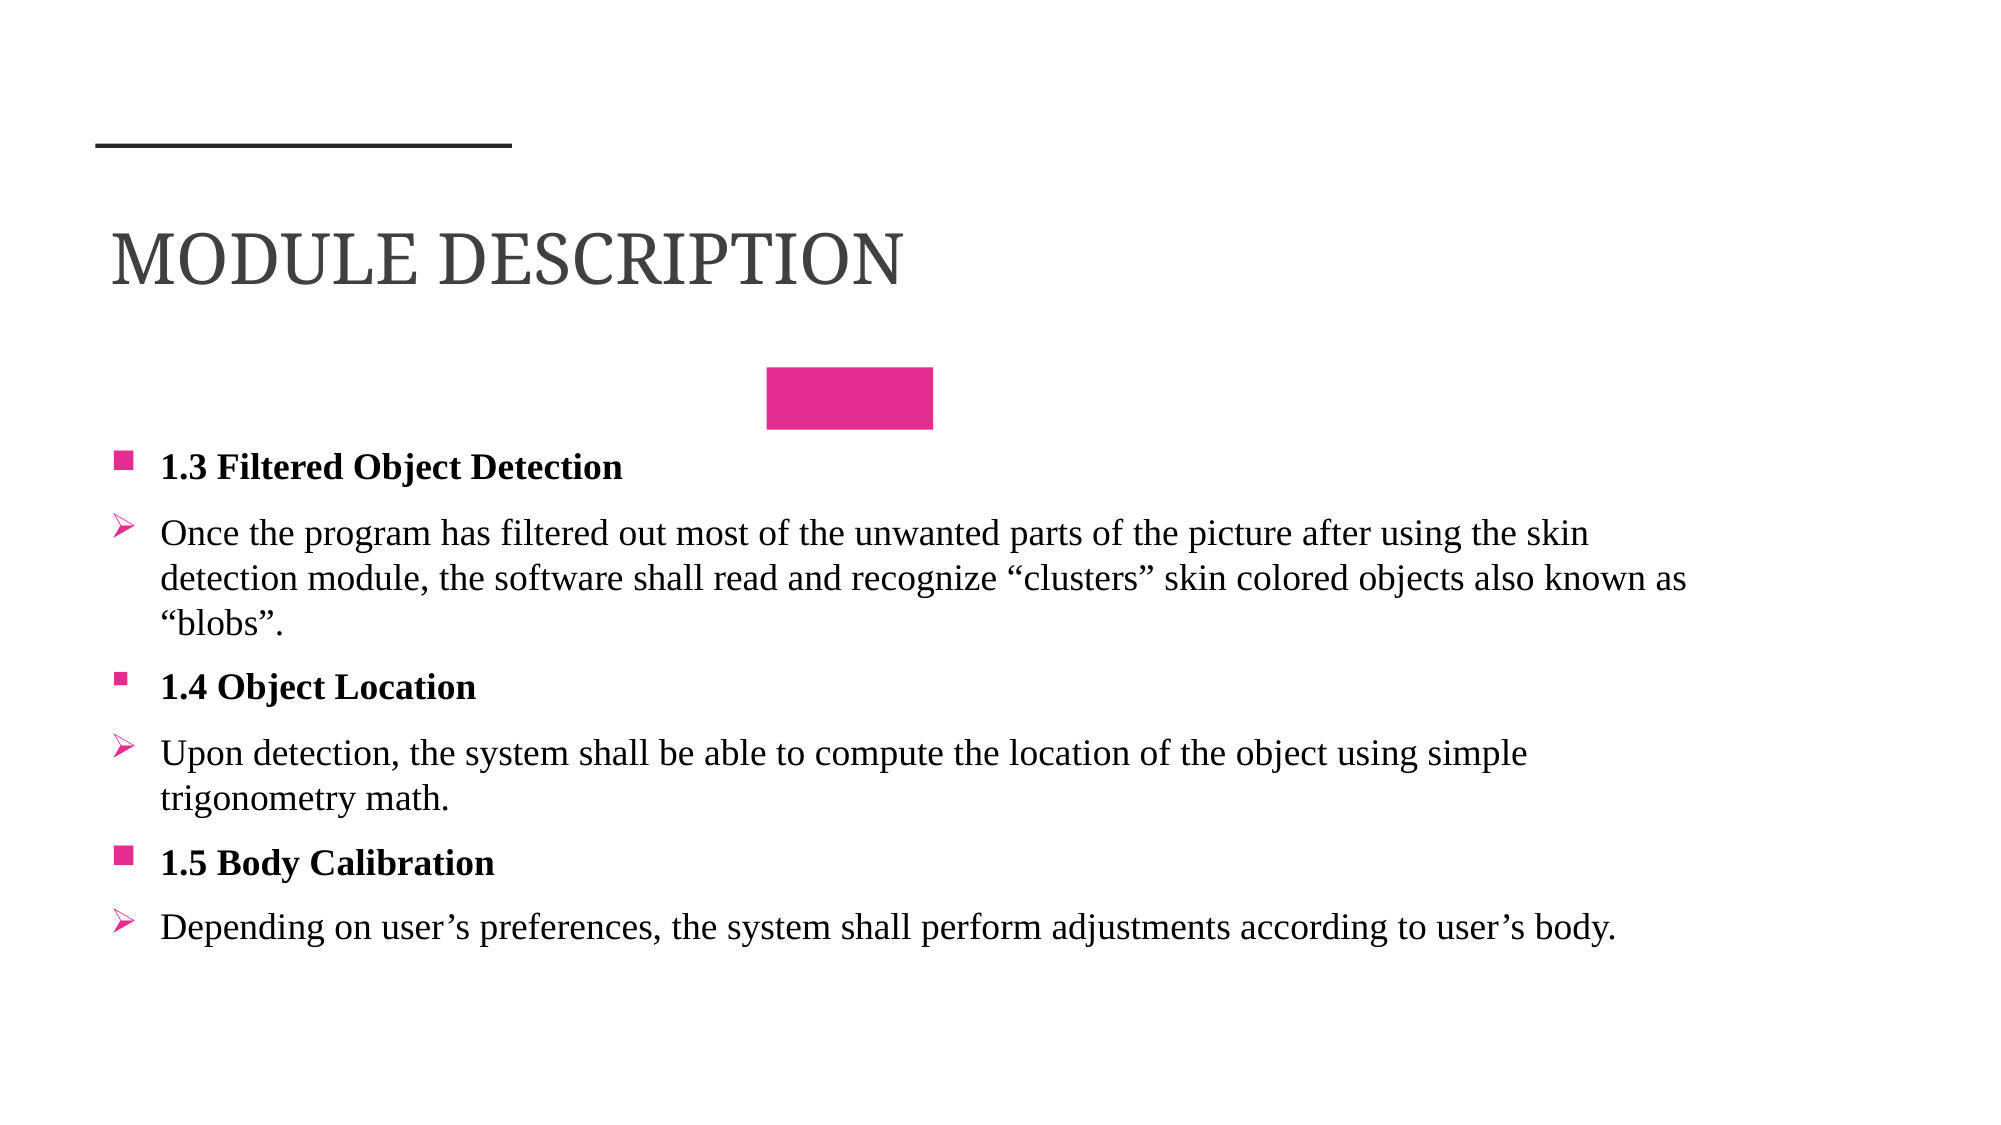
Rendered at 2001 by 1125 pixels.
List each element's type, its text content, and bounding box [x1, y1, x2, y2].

list 1.3 Filtered Object Detection Once the program has filtered out most of the unwanted parts of the picture after using the skin detection module, the software shall read and recognize “clusters” skin colored objects also known as “blobs”. 1.4 Object Location Upon detection, the system shall be able to compute the location of the object using simple trigonometry math. 1.5 Body Calibration Depending on user’s preferences, the system shall perform adjustments according to user’s body. [95, 435, 1715, 1054]
title Module Description [95, 121, 2000, 345]
